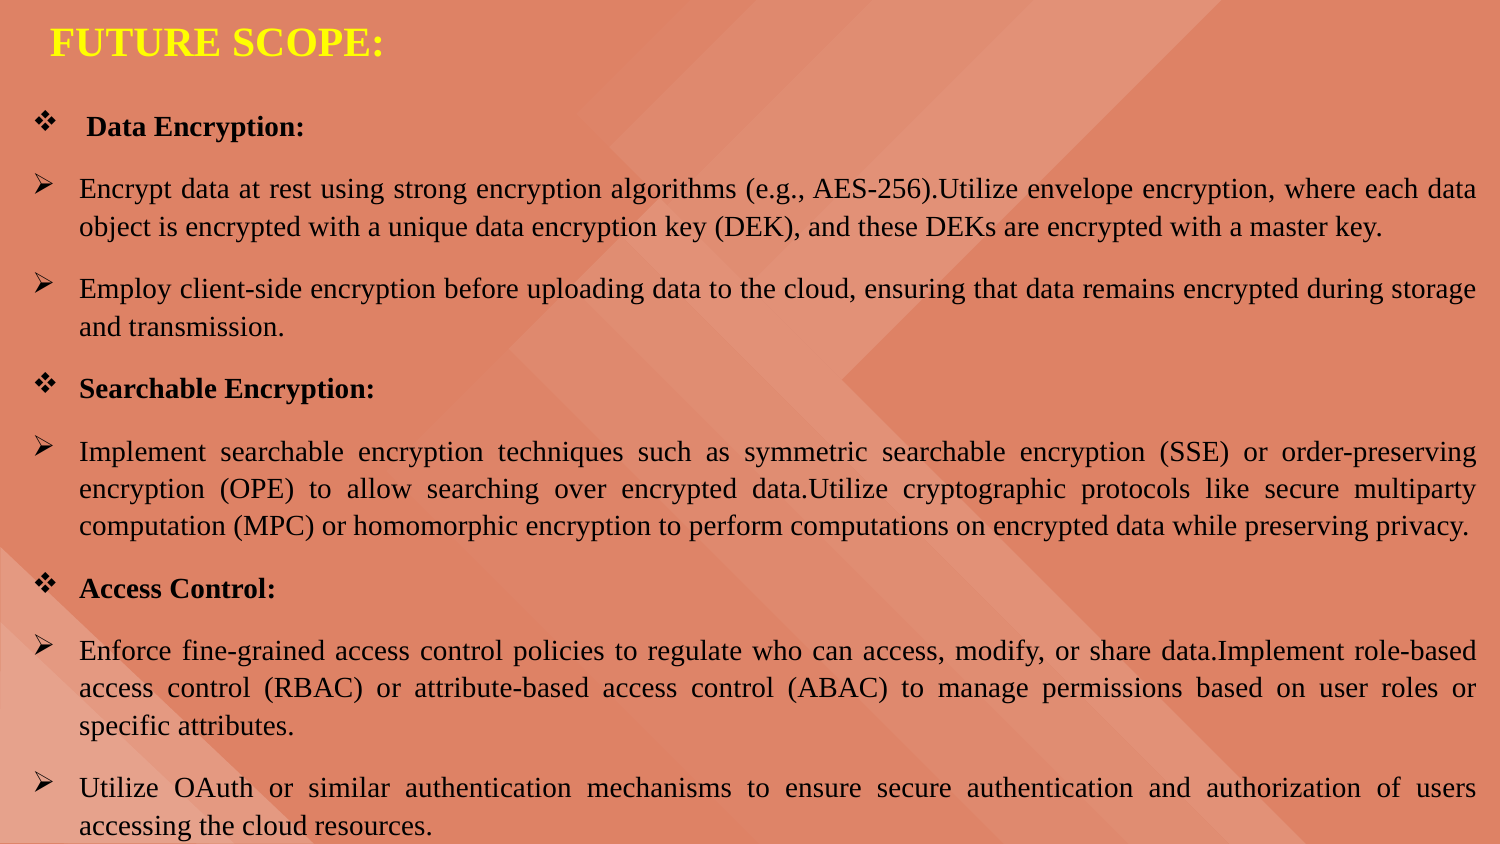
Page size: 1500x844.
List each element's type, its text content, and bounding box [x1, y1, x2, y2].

text_box FUTURE SCOPE: [34, 0, 1027, 97]
text_box Data Encryption: Encrypt data at rest using strong encryption algorithms (e.g., AES-256).Utilize envelope encryption, where each data object is encrypted with a unique data encryption key (DEK), and these DEKs are encrypted with a master key. Employ client-side encryption before uploading data to the cloud, ensuring that data remains encrypted during storage and transmission. Searchable Encryption: Implement searchable encryption techniques such as symmetric searchable encryption (SSE) or order-preserving encryption (OPE) to allow searching over encrypted data.Utilize cryptographic protocols like secure multiparty computation (MPC) or homomorphic encryption to perform computations on encrypted data while preserving privacy. Access Control: Enforce fine-grained access control policies to regulate who can access, modify, or share data.Implement role-based access control (RBAC) or attribute-based access control (ABAC) to manage permissions based on user roles or specific attributes. Utilize OAuth or similar authentication mechanisms to ensure secure authentication and authorization of users accessing the cloud resources. [17, 97, 1494, 844]
